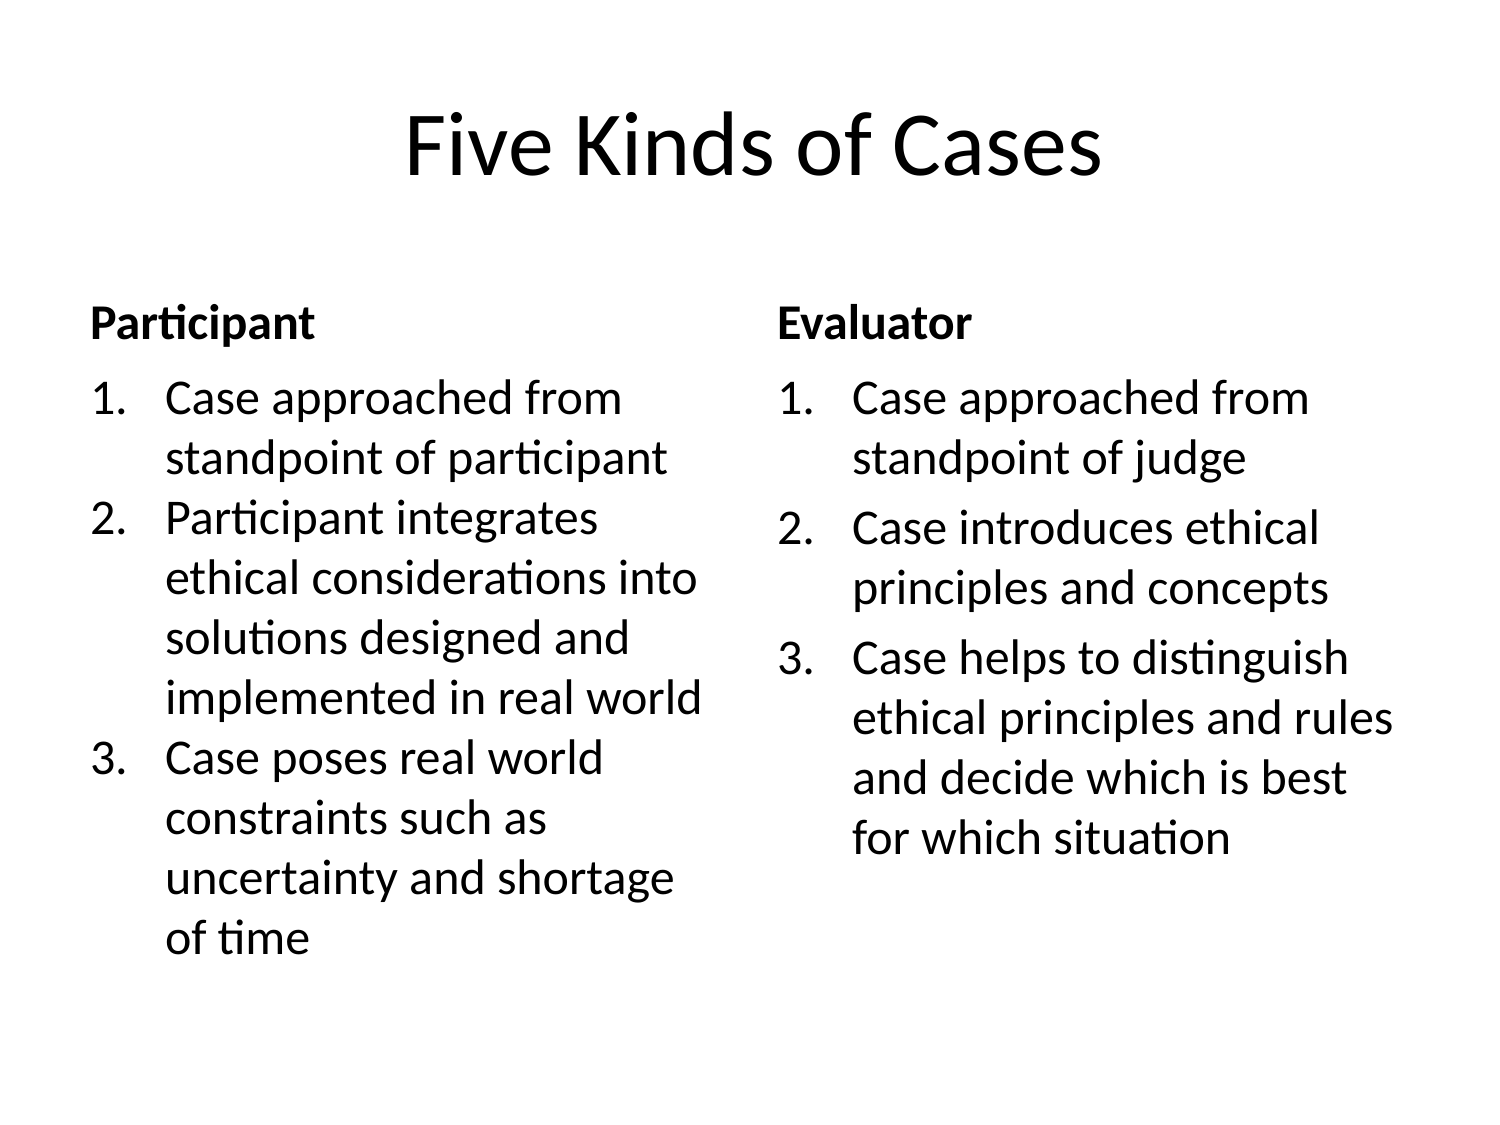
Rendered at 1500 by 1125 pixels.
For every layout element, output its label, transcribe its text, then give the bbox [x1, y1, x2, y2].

list Case approached from standpoint of participant Participant integrates ethical considerations into solutions designed and implemented in real world Case poses real world constraints such as uncertainty and shortage of time [75, 356, 738, 1005]
list Case approached from standpoint of judge Case introduces ethical principles and concepts Case helps to distinguish ethical principles and rules and decide which is best for which situation [761, 356, 1425, 1005]
list Evaluator [761, 251, 1425, 356]
title Five Kinds of Cases [75, 45, 1425, 233]
list Participant [75, 251, 738, 356]
